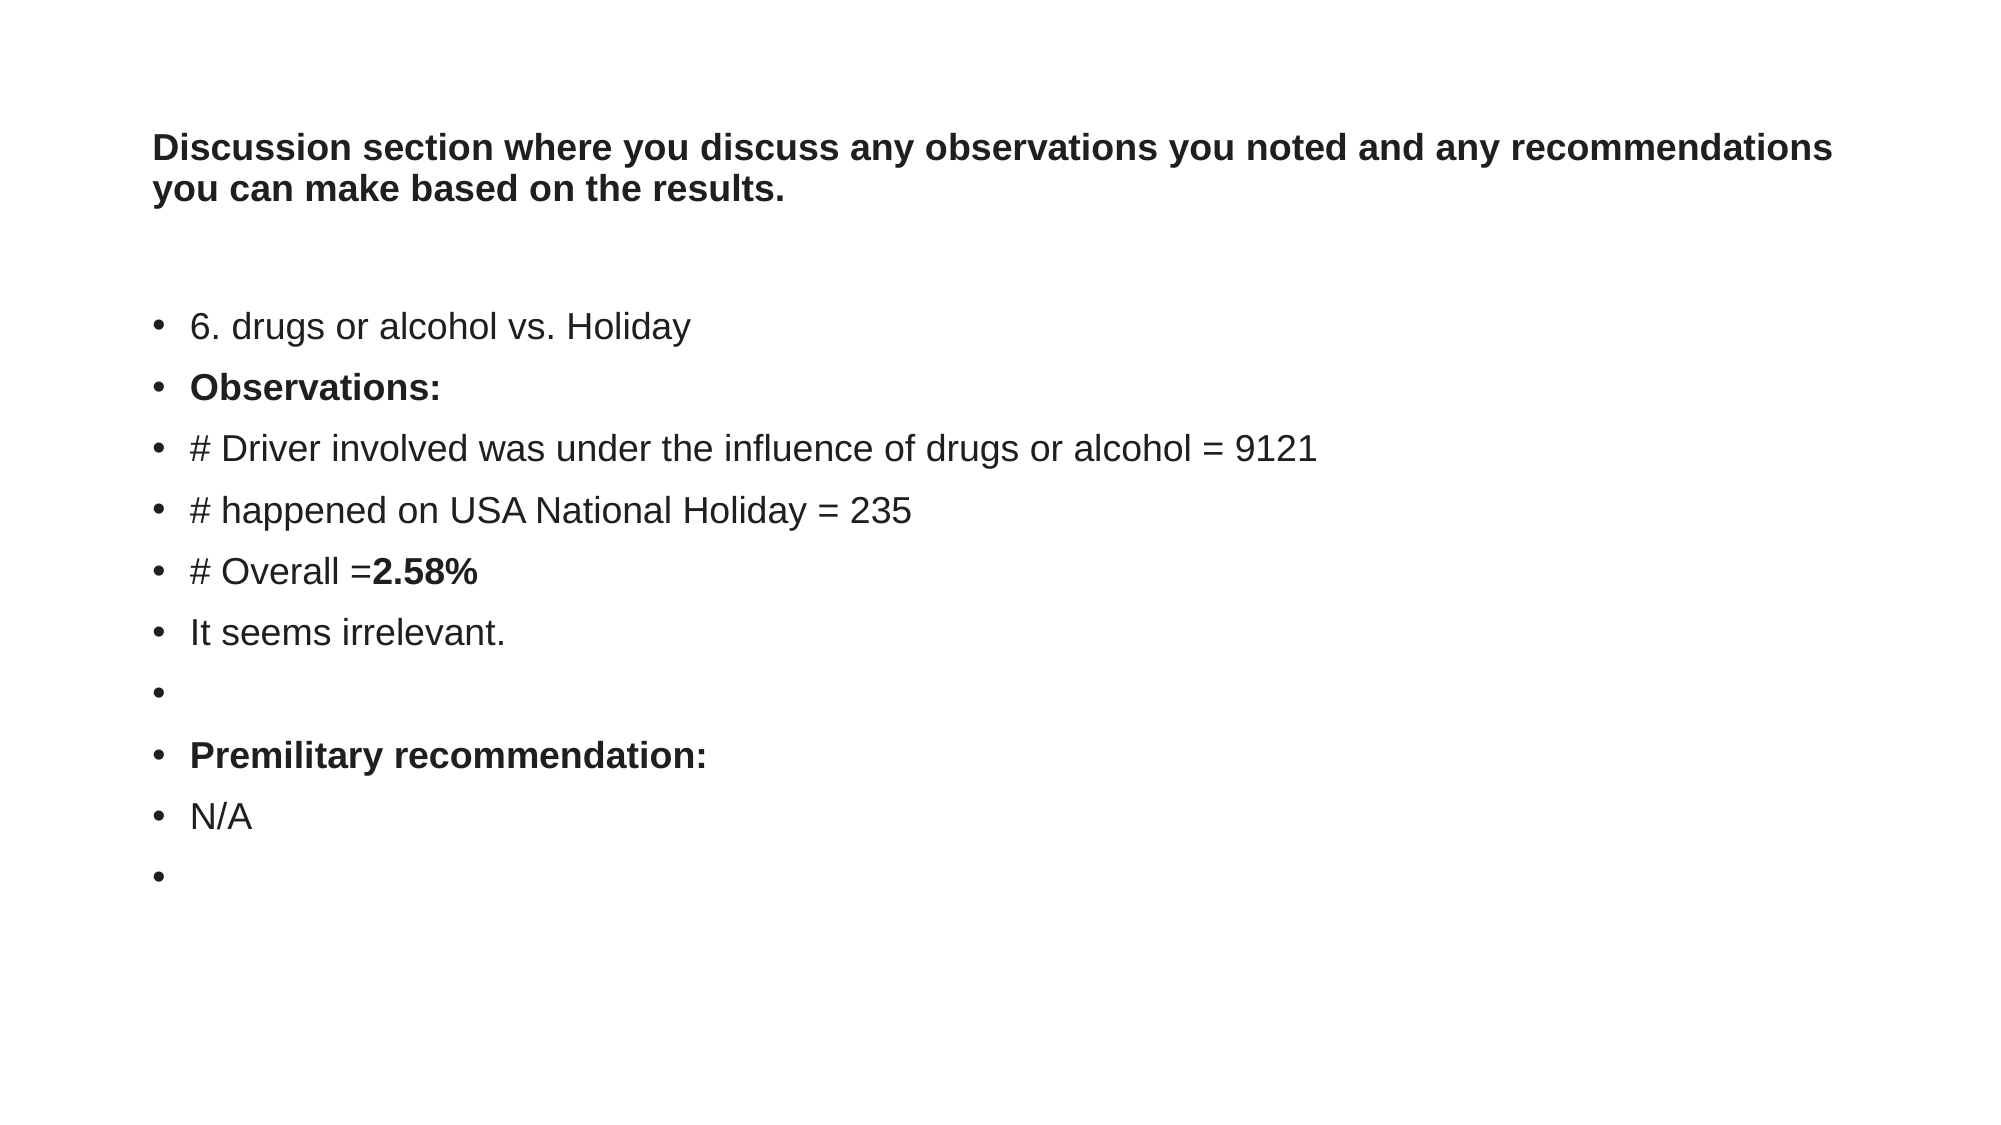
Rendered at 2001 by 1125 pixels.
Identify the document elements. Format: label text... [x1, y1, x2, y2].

list 6. drugs or alcohol vs. Holiday Observations: # Driver involved was under the influence of drugs or alcohol = 9121 # happened on USA National Holiday = 235 # Overall =2.58% It seems irrelevant. Premilitary recommendation: N/A [137, 299, 1863, 1014]
title Discussion section where you discuss any observations you noted and any recommendations you can make based on the results. [137, 59, 1863, 278]
